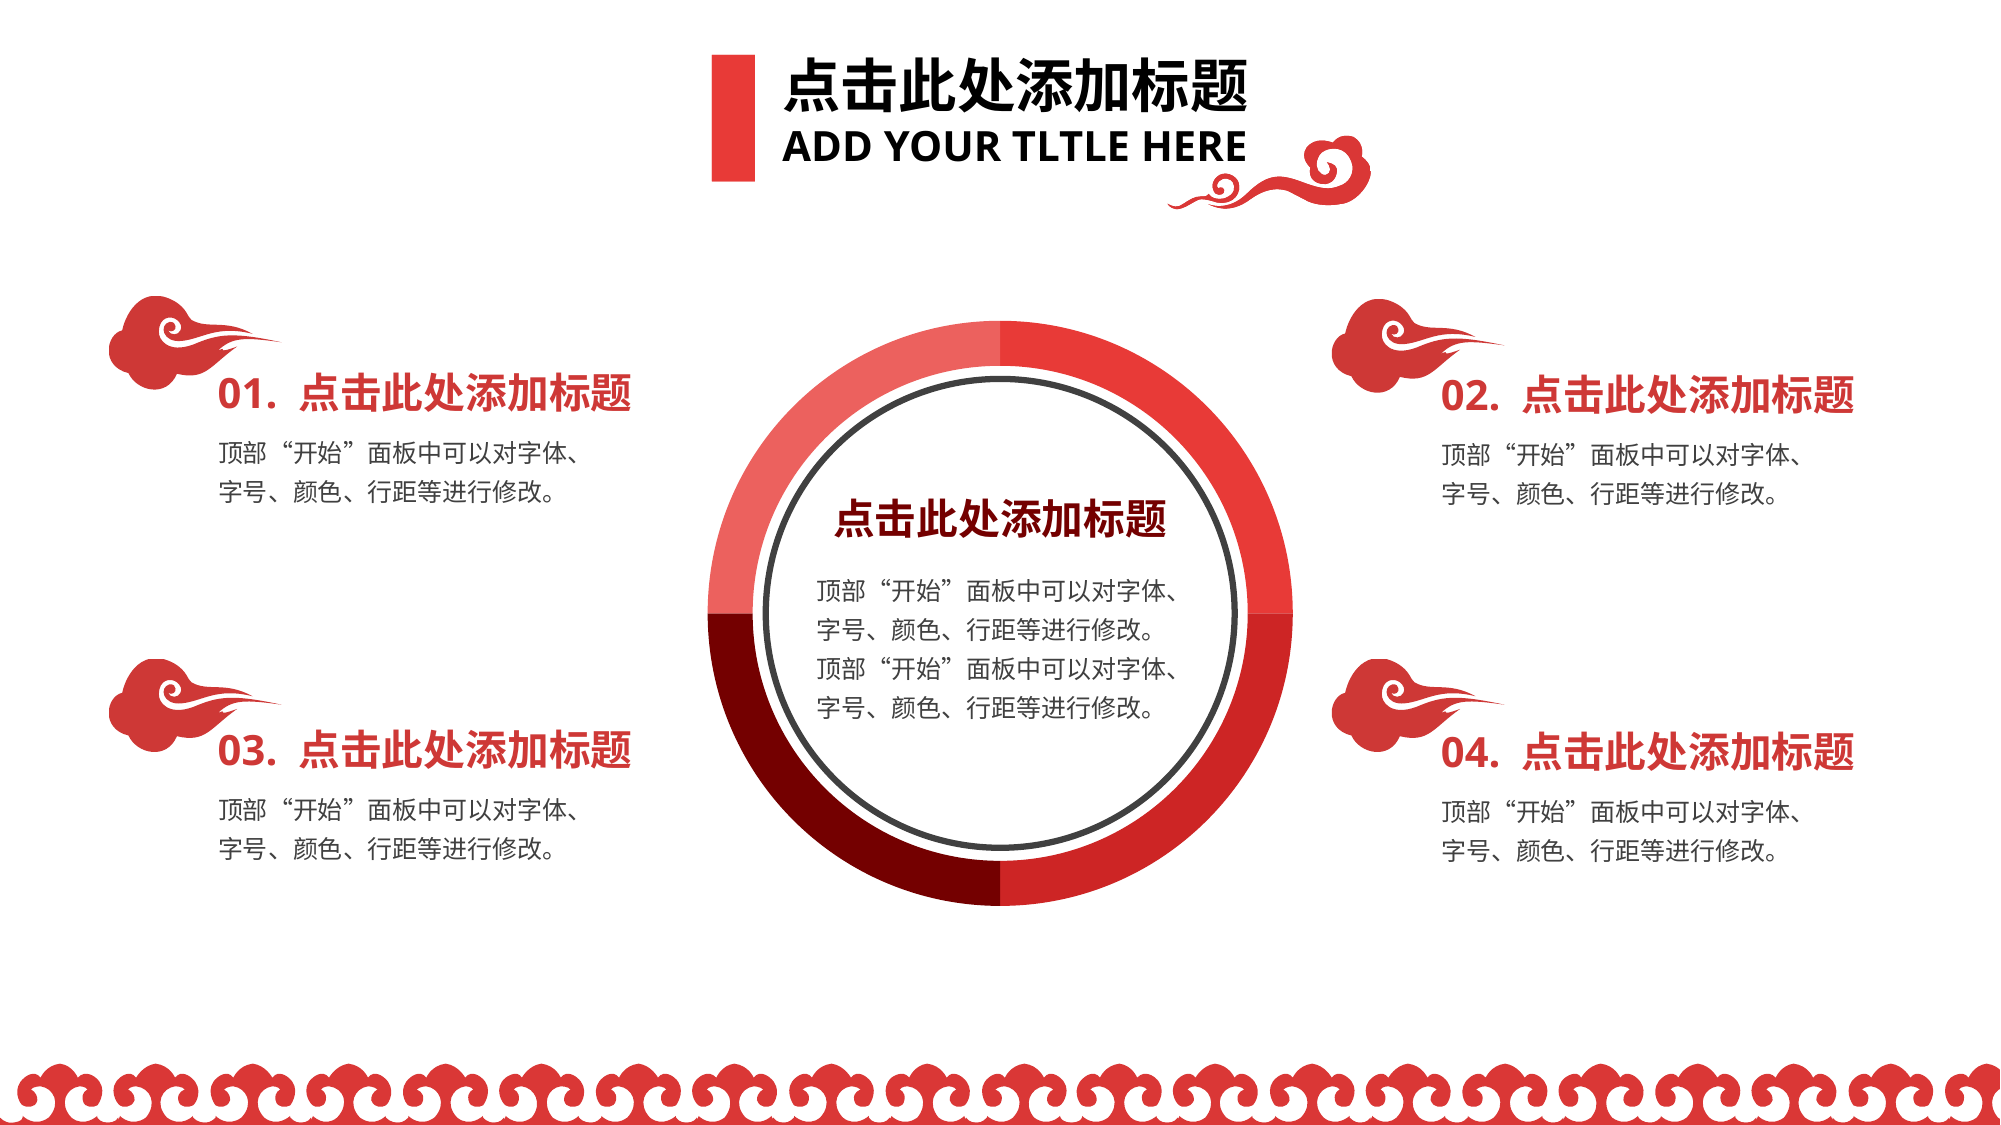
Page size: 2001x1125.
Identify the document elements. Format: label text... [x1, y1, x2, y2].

picture [108, 659, 282, 752]
text_box [764, 487, 1236, 849]
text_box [0, 1061, 2000, 1125]
text_box [1002, 319, 1294, 612]
text_box 02. 点击此处添加标题 [1426, 361, 1871, 427]
text_box 04. 点击此处添加标题 [1426, 718, 1871, 784]
picture [1164, 147, 1372, 215]
text_box 顶部“开始”面板中可以对字体、字号、颜色、行距等进行修改。 [1426, 427, 1855, 516]
picture [1331, 659, 1505, 752]
text_box 点击此处添加标题 ADD YOUR TLTLE HERE [767, 41, 1505, 177]
text_box [1002, 612, 1294, 907]
text_box 顶部“开始”面板中可以对字体、字号、颜色、行距等进行修改。顶部“开始”面板中可以对字体、字号、颜色、行距等进行修改。 [801, 559, 1199, 730]
picture [1331, 299, 1505, 393]
text_box [711, 54, 756, 182]
text_box 顶部“开始”面板中可以对字体、字号、颜色、行距等进行修改。 [203, 782, 632, 871]
text_box 顶部“开始”面板中可以对字体、字号、颜色、行距等进行修改。 [203, 425, 632, 514]
text_box [802, 377, 1198, 485]
text_box 03. 点击此处添加标题 [203, 716, 648, 782]
text_box [706, 319, 1002, 615]
text_box 顶部“开始”面板中可以对字体、字号、颜色、行距等进行修改。 [1426, 784, 1855, 874]
text_box [706, 615, 1002, 907]
picture [108, 296, 282, 390]
text_box 01. 点击此处添加标题 [203, 359, 648, 425]
text_box 点击此处添加标题 [801, 485, 1199, 550]
